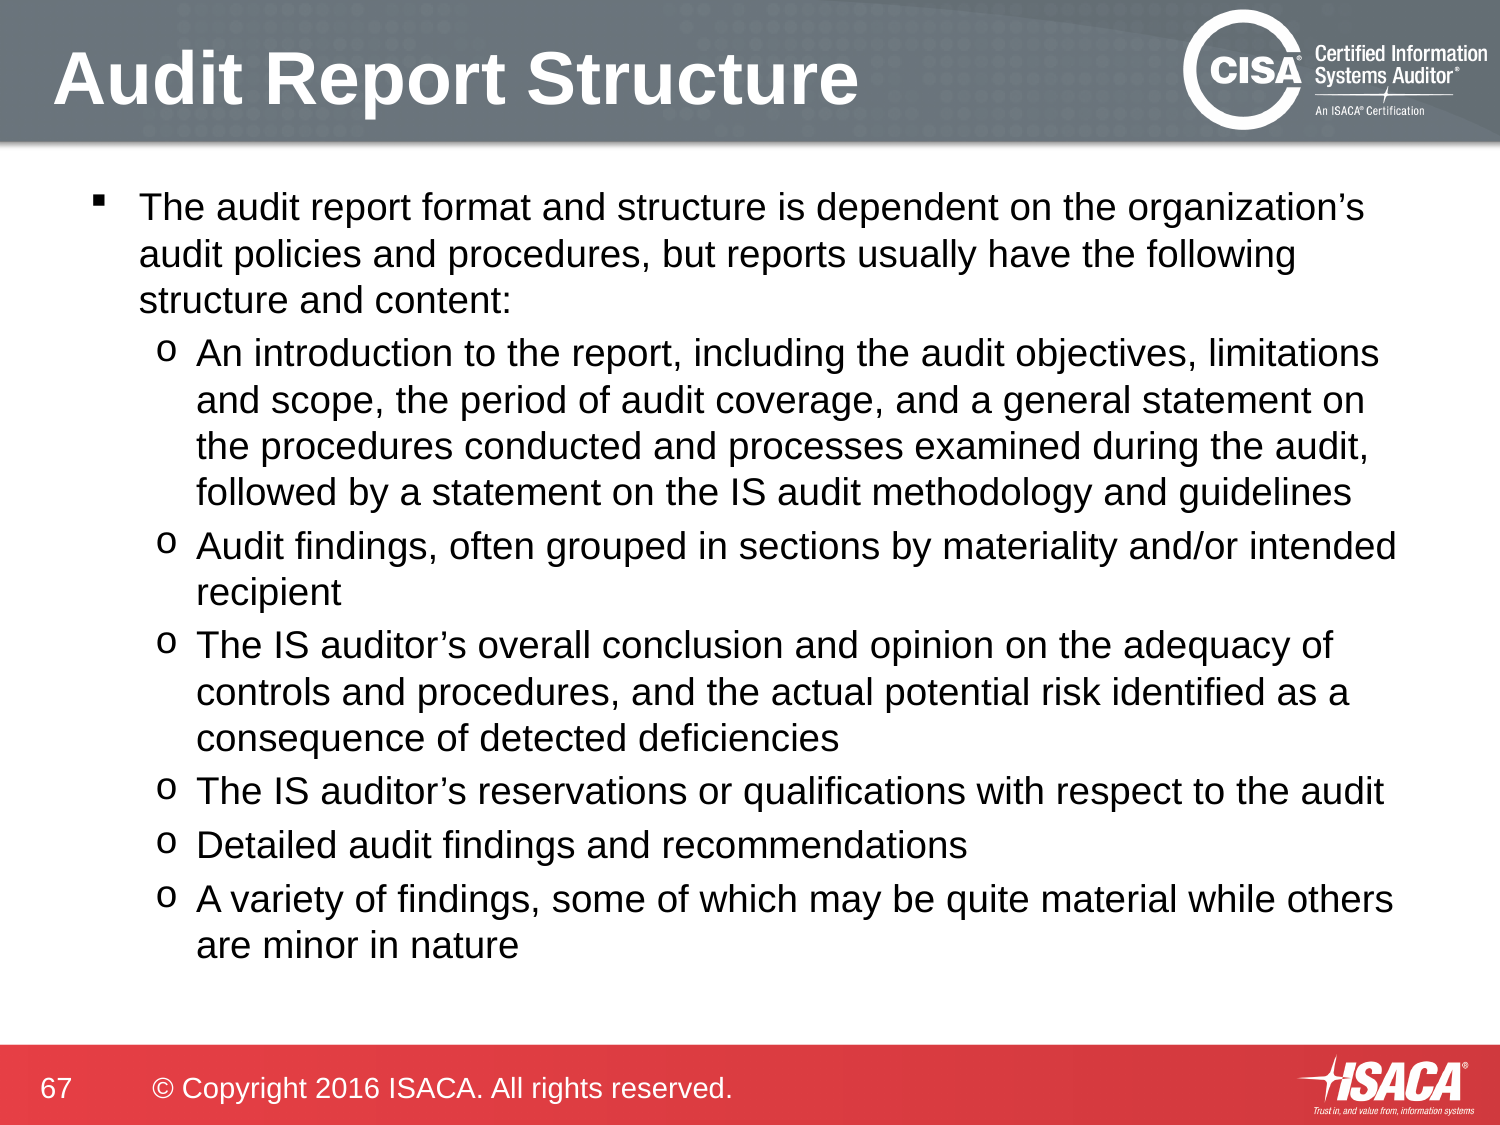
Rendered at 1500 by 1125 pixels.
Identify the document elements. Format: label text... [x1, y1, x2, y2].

picture [0, 0, 1500, 1125]
list The audit report format and structure is dependent on the organization’s audit policies and procedures, but reports usually have the following structure and content: An introduction to the report, including the audit objectives, limitations and scope, the period of audit coverage, and a general statement on the procedures conducted and processes examined during the audit, followed by a statement on the IS audit methodology and guidelines Audit findings, often grouped in sections by materiality and/or intended recipient The IS auditor’s overall conclusion and opinion on the adequacy of controls and procedures, and the actual potential risk identified as a consequence of detected deficiencies The IS auditor’s reservations or qualifications with respect to the audit Detailed audit findings and recommendations A variety of findings, some of which may be quite material while others are minor in nature [75, 174, 1425, 1038]
title Audit Report Structure [37, 0, 1200, 150]
